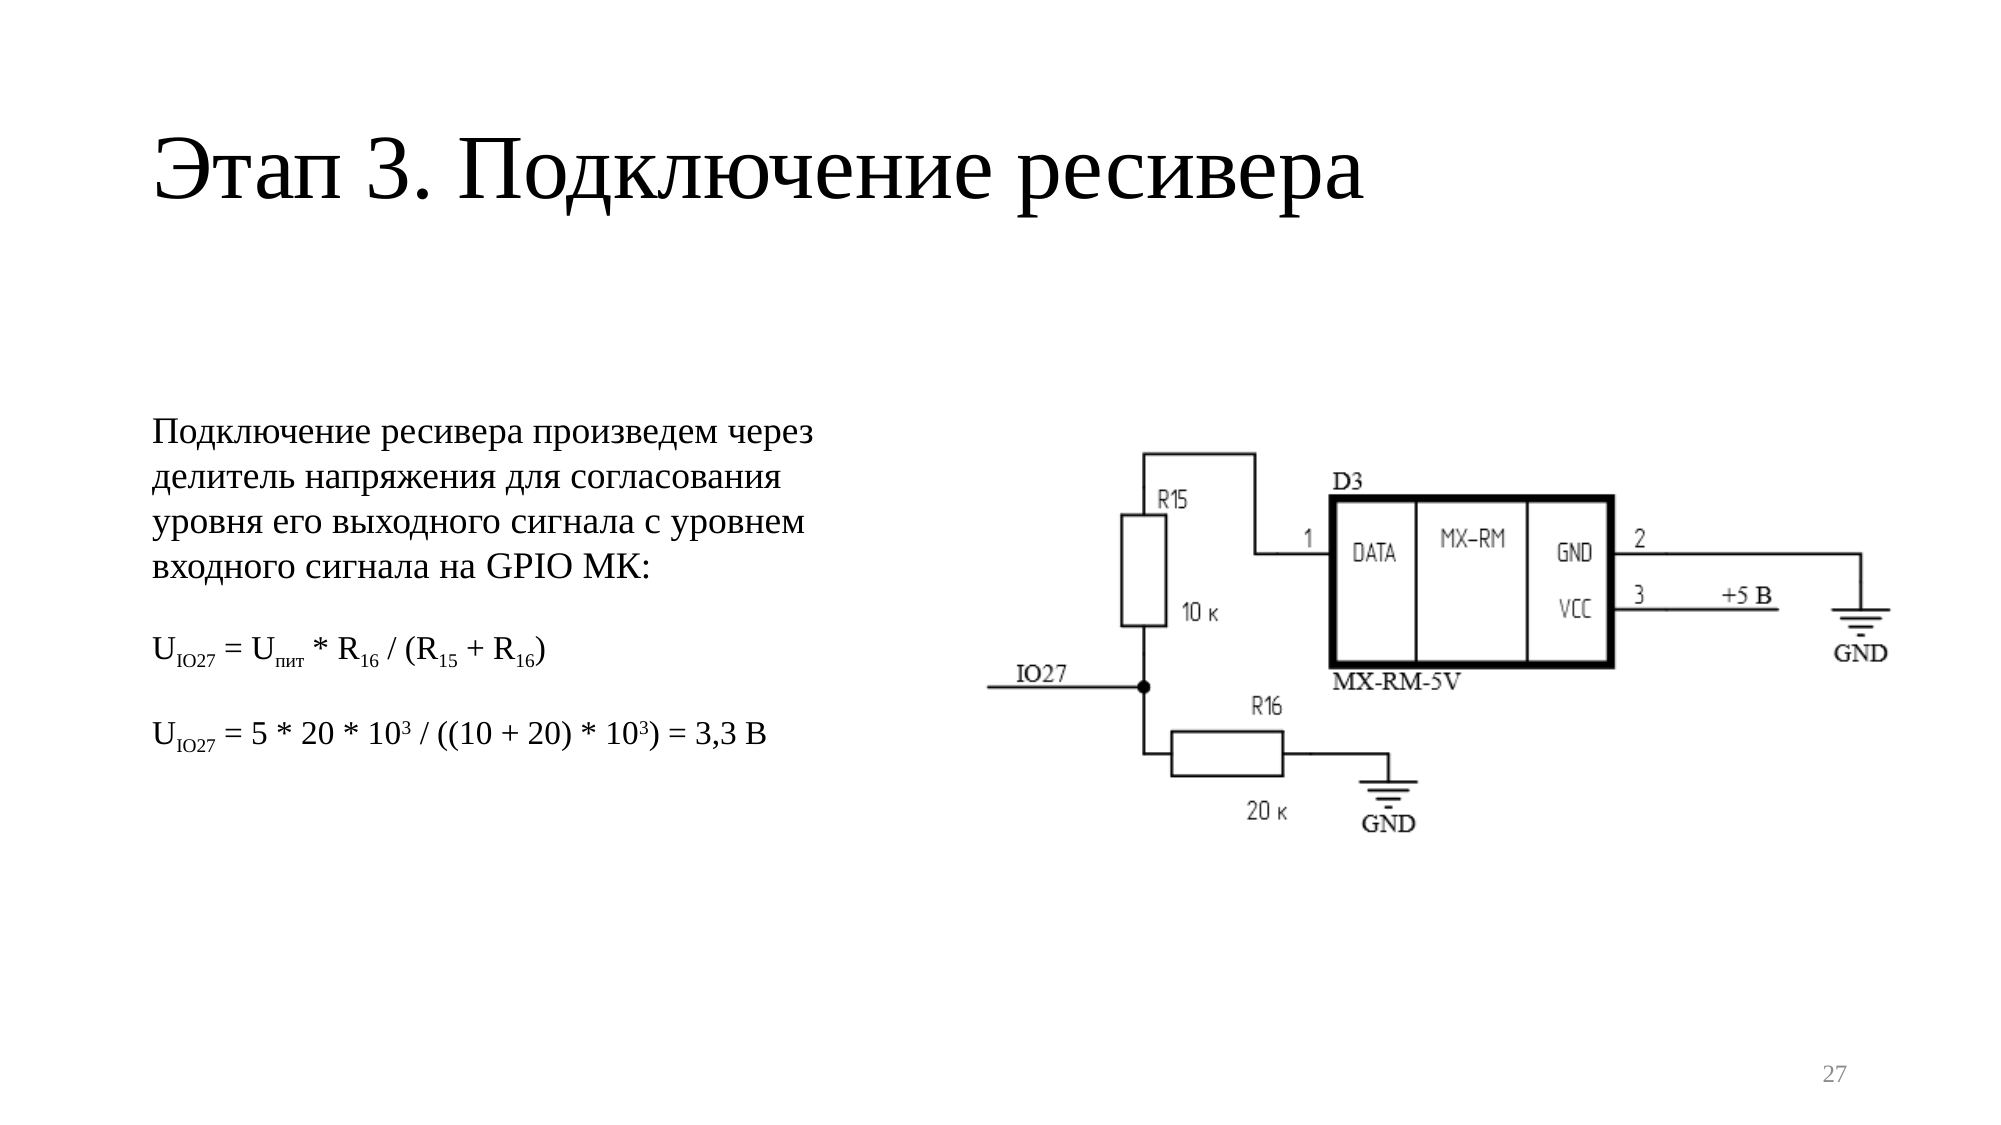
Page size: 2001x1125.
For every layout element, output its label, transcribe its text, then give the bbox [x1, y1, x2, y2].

slide_number 27 [1412, 1042, 1863, 1103]
title Этап 3. Подключение ресивера [137, 59, 1863, 278]
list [972, 421, 1928, 848]
text_box Подключение ресивера произведем через делитель напряжения для согласования уровня его выходного сигнала с уровнем входного сигнала на GPIO МК: UIO27 = Uпит * R16 / (R15 + R16) UIO27 = 5 * 20 * 103 / ((10 + 20) * 103) = 3,3 В [137, 398, 847, 810]
